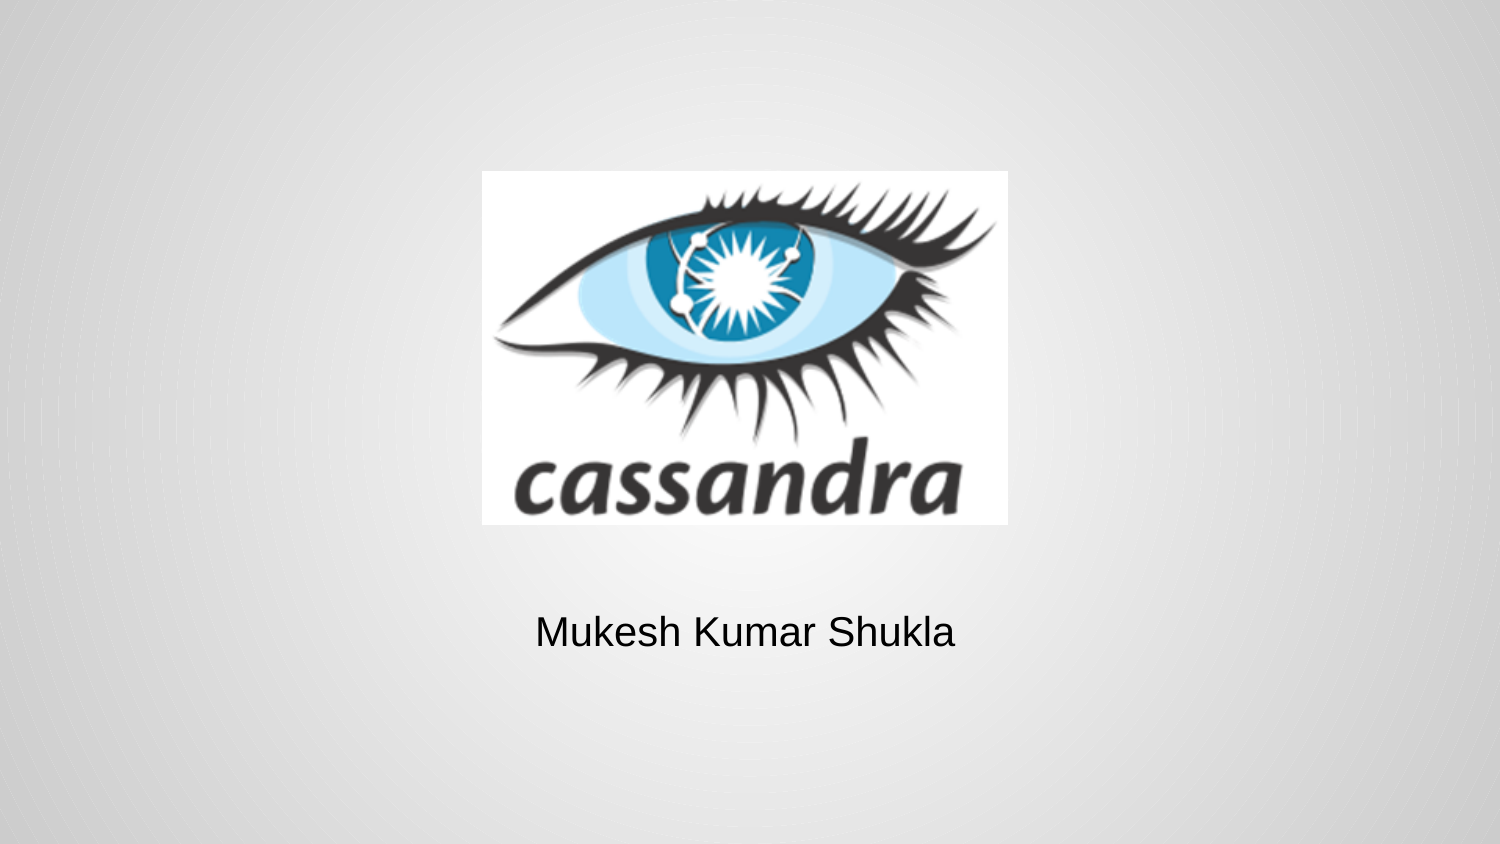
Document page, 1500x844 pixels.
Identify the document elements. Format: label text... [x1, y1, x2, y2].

text_box Mukesh Kumar Shukla [14, 596, 1477, 662]
picture [482, 171, 1008, 526]
